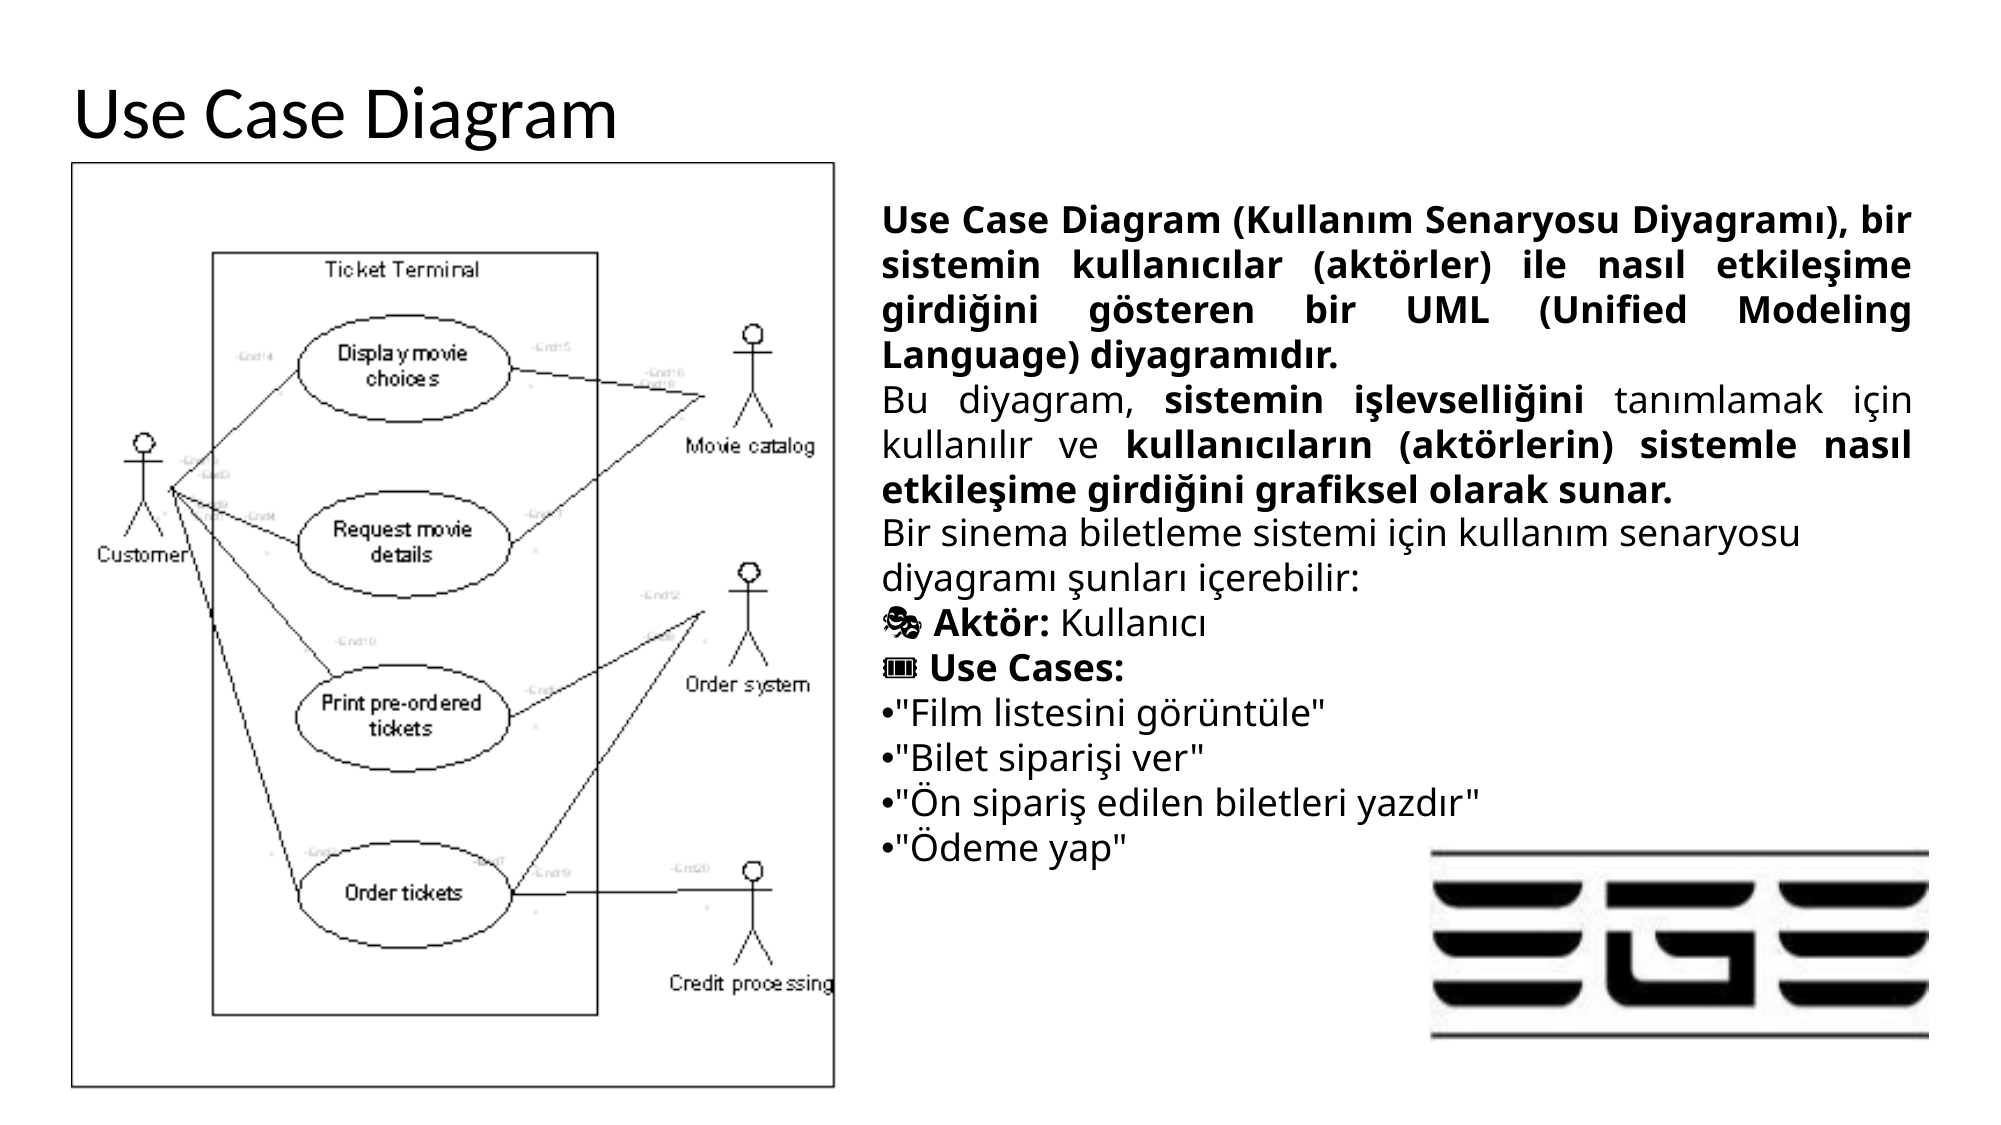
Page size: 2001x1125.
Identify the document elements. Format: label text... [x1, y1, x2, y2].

text_box Use Case Diagram (Kullanım Senaryosu Diyagramı), bir sistemin kullanıcılar (aktörler) ile nasıl etkileşime girdiğini gösteren bir UML (Unified Modeling Language) diyagramıdır. Bu diyagram, sistemin işlevselliğini tanımlamak için kullanılır ve kullanıcıların (aktörlerin) sistemle nasıl etkileşime girdiğini grafiksel olarak sunar. [866, 188, 1929, 518]
text_box Use Case Diagram [58, 56, 1929, 161]
picture [1428, 845, 1929, 1042]
text_box Bir sinema biletleme sistemi için kullanım senaryosu diyagramı şunları içerebilir: 🎭 Aktör: Kullanıcı 🎟 Use Cases: "Film listesini görüntüle" "Bilet siparişi ver" "Ön sipariş edilen biletleri yazdır" "Ödeme yap" [866, 502, 1867, 877]
picture [71, 161, 839, 1092]
